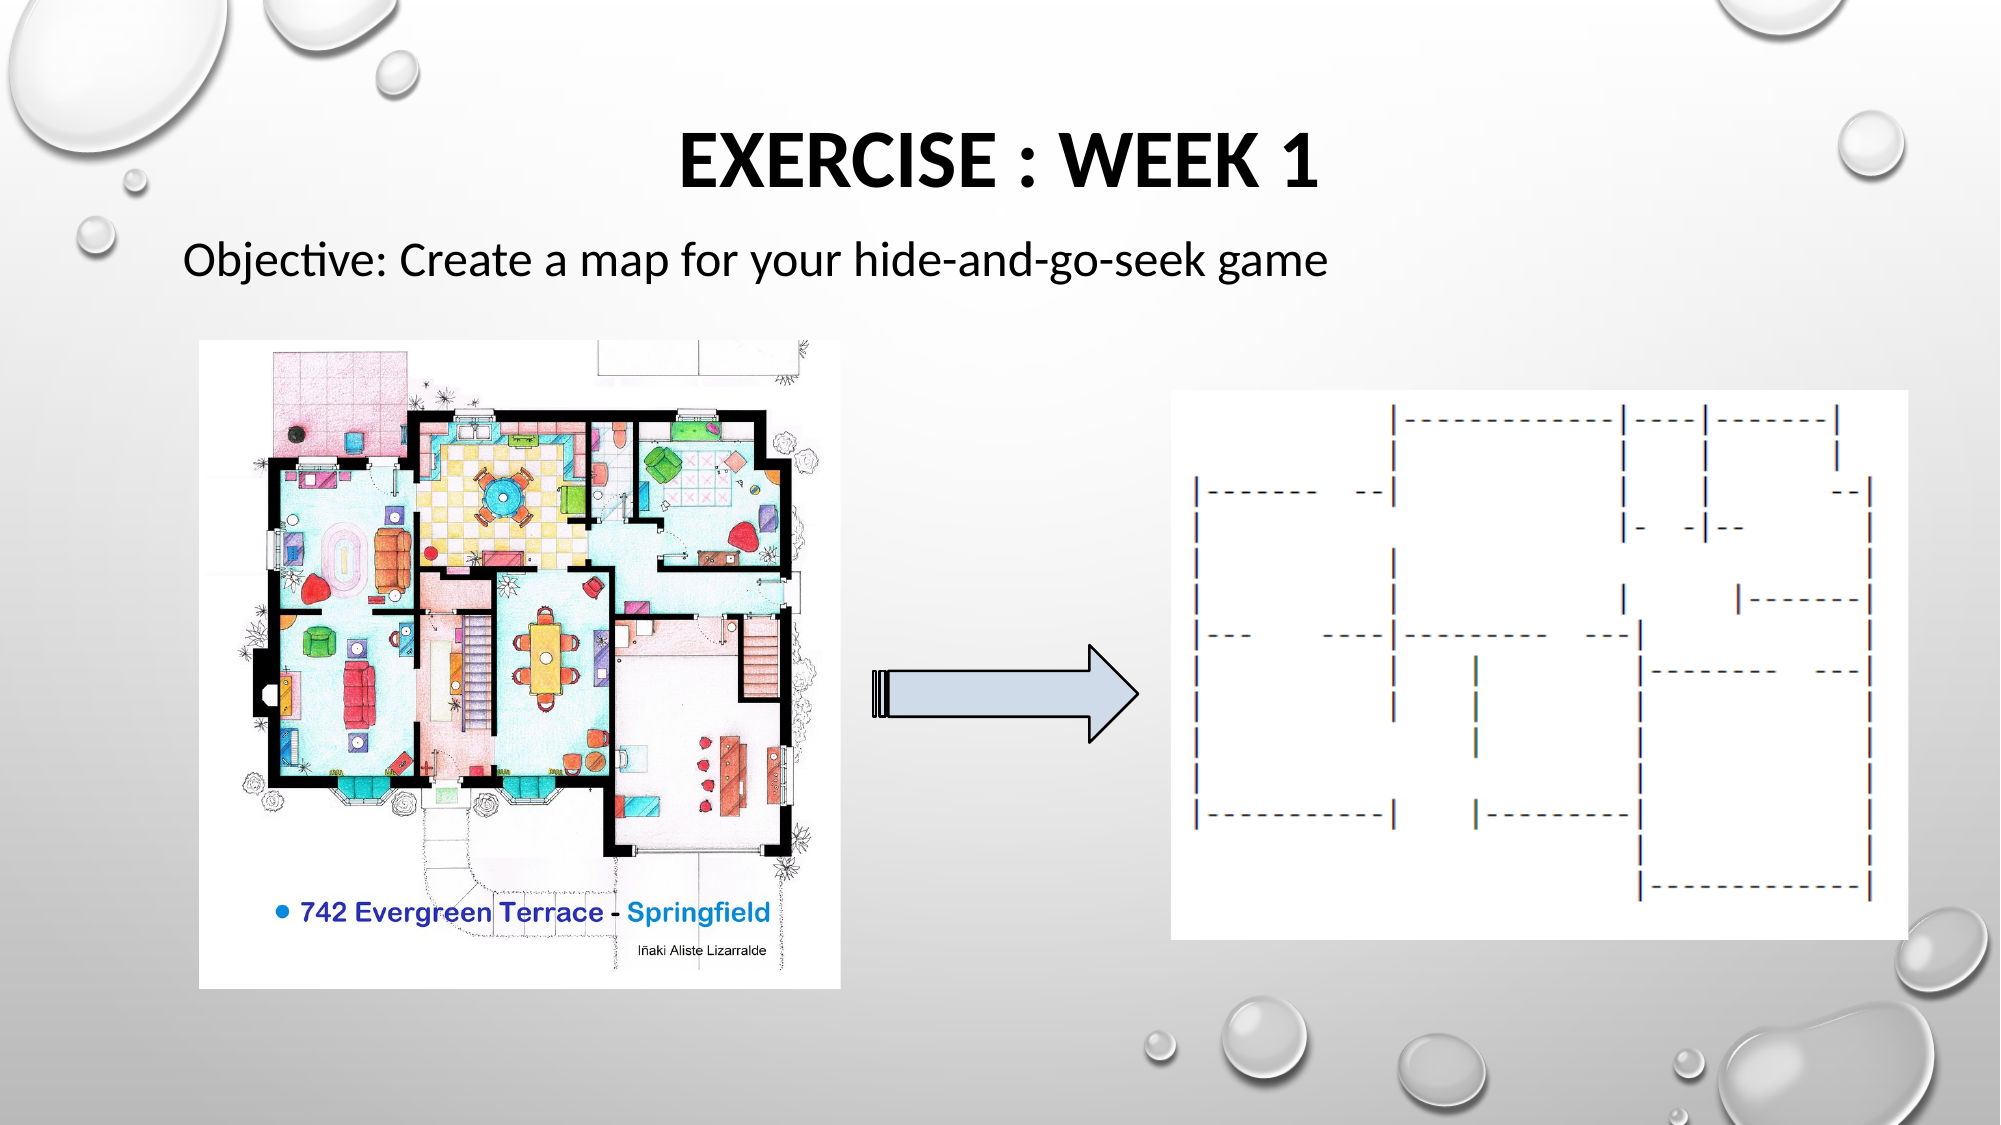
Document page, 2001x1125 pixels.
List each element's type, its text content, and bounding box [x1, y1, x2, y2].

picture [0, 0, 2000, 1125]
text_box [872, 670, 877, 718]
text_box [878, 643, 1140, 744]
title EXERCISE : Week 1 [149, 101, 1851, 220]
list Objective: Create a map for your hide-and-go-seek game [168, 207, 1869, 1039]
